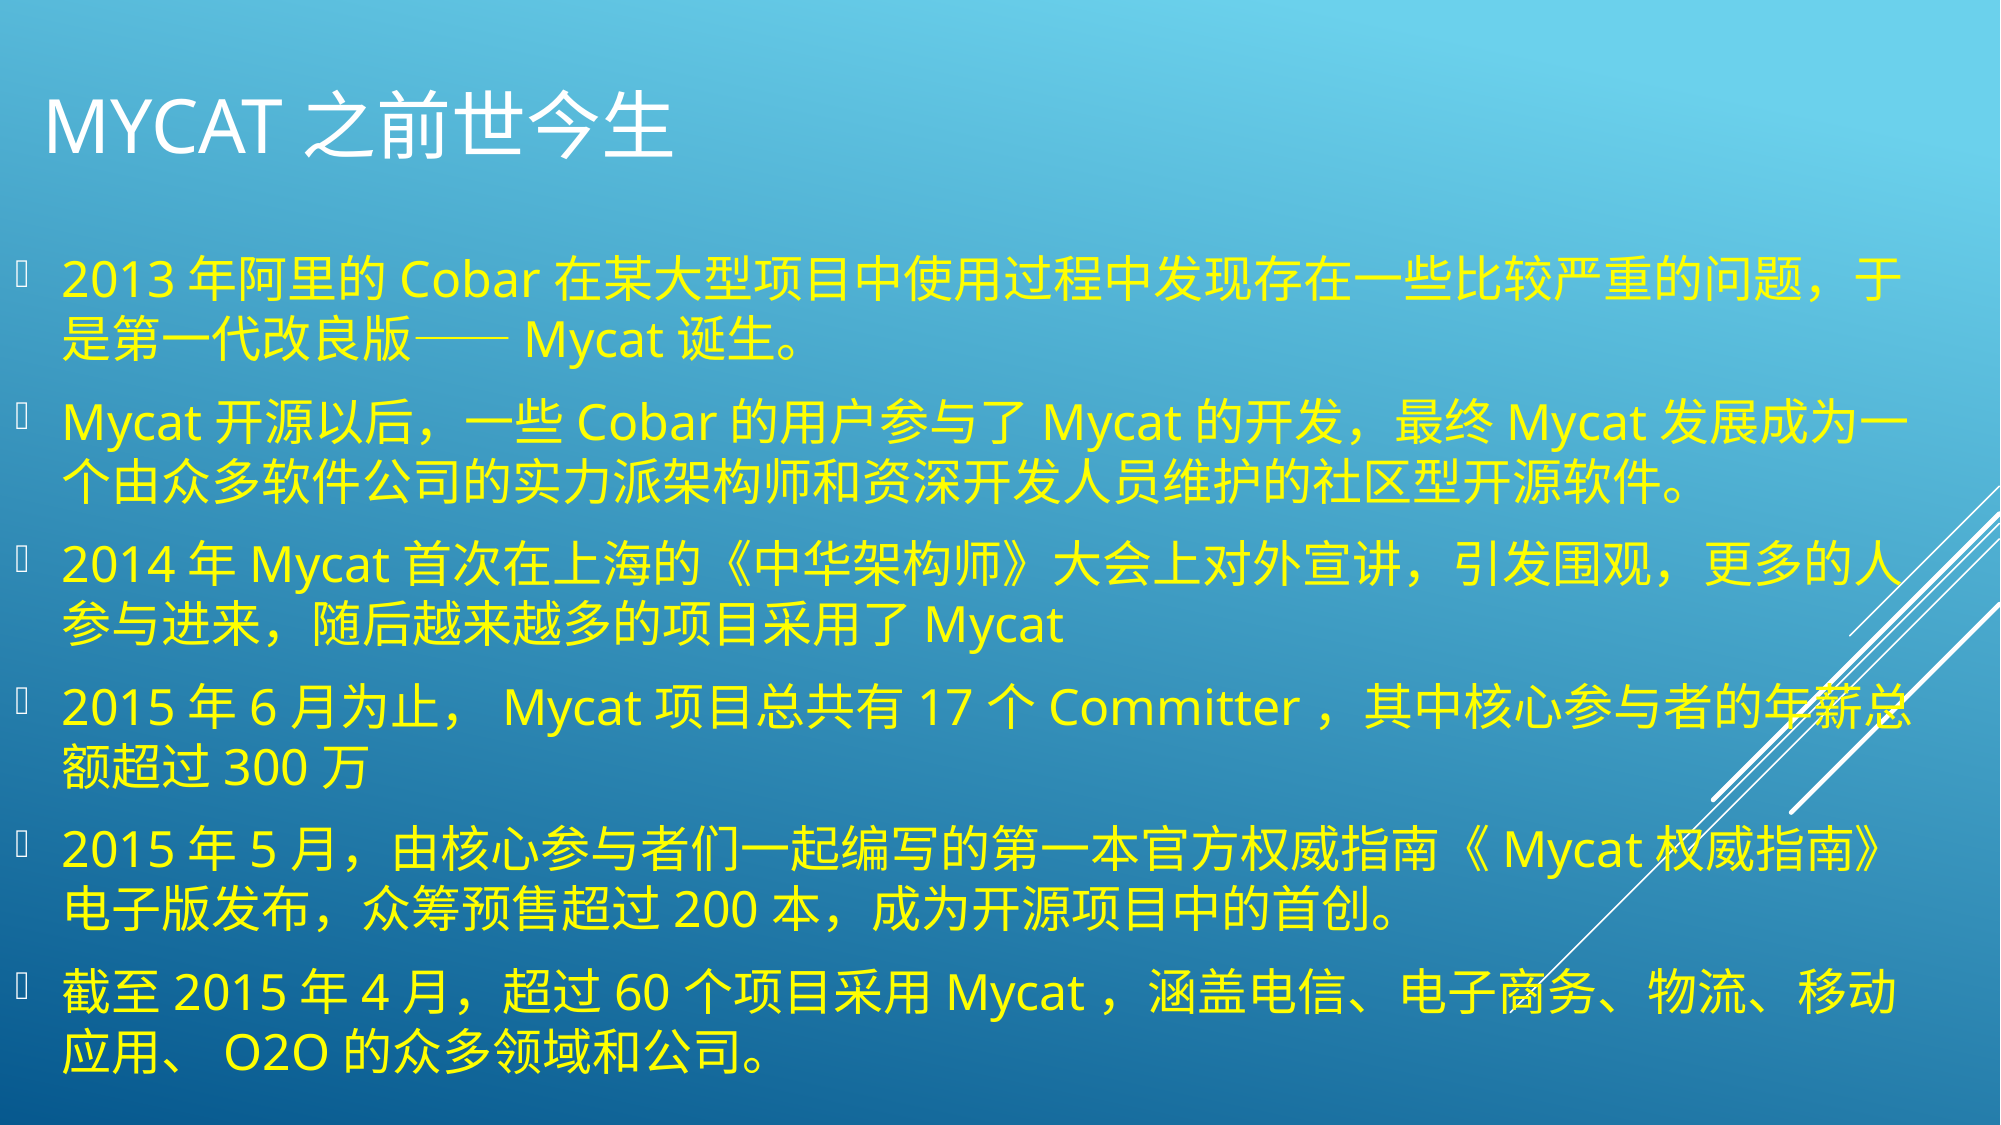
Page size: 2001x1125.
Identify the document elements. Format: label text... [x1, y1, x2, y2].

title Mycat之前世今生 [27, 0, 1428, 247]
list 2013年阿里的Cobar在某大型项目中使用过程中发现存在一些比较严重的问题，于是第一代改良版——Mycat诞生。 Mycat开源以后，一些Cobar的用户参与了Mycat的开发，最终Mycat发展成为一个由众多软件公司的实力派架构师和资深开发人员维护的社区型开源软件。 2014年Mycat首次在上海的《中华架构师》大会上对外宣讲，引发围观，更多的人参与进来，随后越来越多的项目采用了Mycat 2015年6月为止，Mycat项目总共有17个Committer，其中核心参与者的年薪总额超过300万 2015年5月，由核心参与者们一起编写的第一本官方权威指南《Mycat权威指南》电子版发布，众筹预售超过200本，成为开源项目中的首创。 截至2015年4月，超过60个项目采用Mycat，涵盖电信、电子商务、物流、移动应用、O2O的众多领域和公司。 [0, 247, 1930, 1081]
